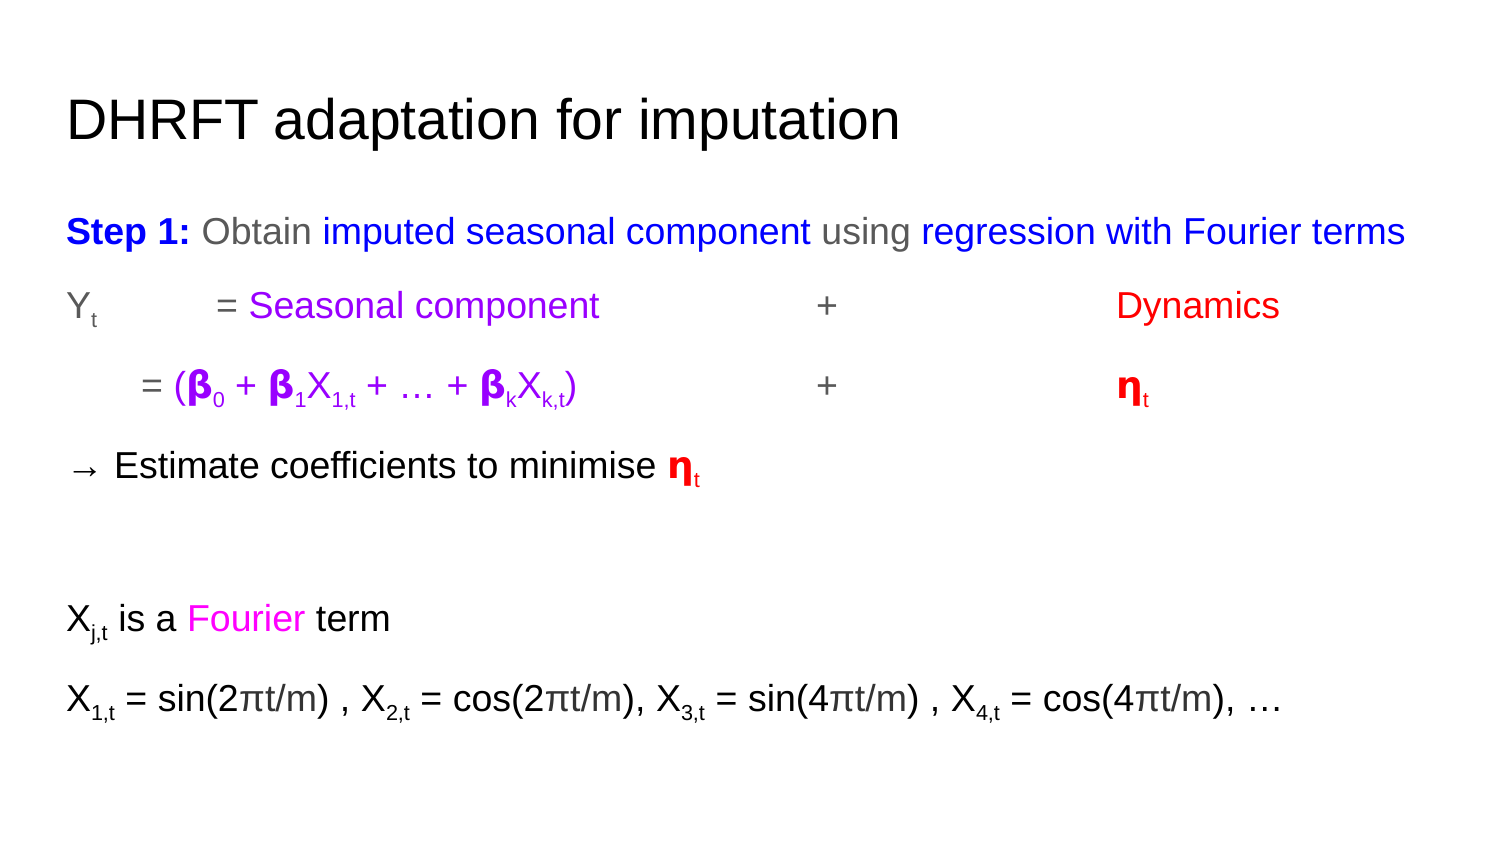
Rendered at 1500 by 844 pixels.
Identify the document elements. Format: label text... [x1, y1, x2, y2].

title DHRFT adaptation for imputation [51, 72, 1449, 167]
list Step 1: Obtain imputed seasonal component using regression with Fourier terms Yt = Seasonal component + Dynamics = (𝝱0 + 𝝱1X1,t + … + 𝝱kXk,t) + 𝝶t → Estimate coefficients to minimise 𝝶t Xj,t is a Fourier term X1,t = sin(2πt/m) , X2,t = cos(2πt/m), X3,t = sin(4πt/m) , X4,t = cos(4πt/m), … [51, 189, 1449, 750]
